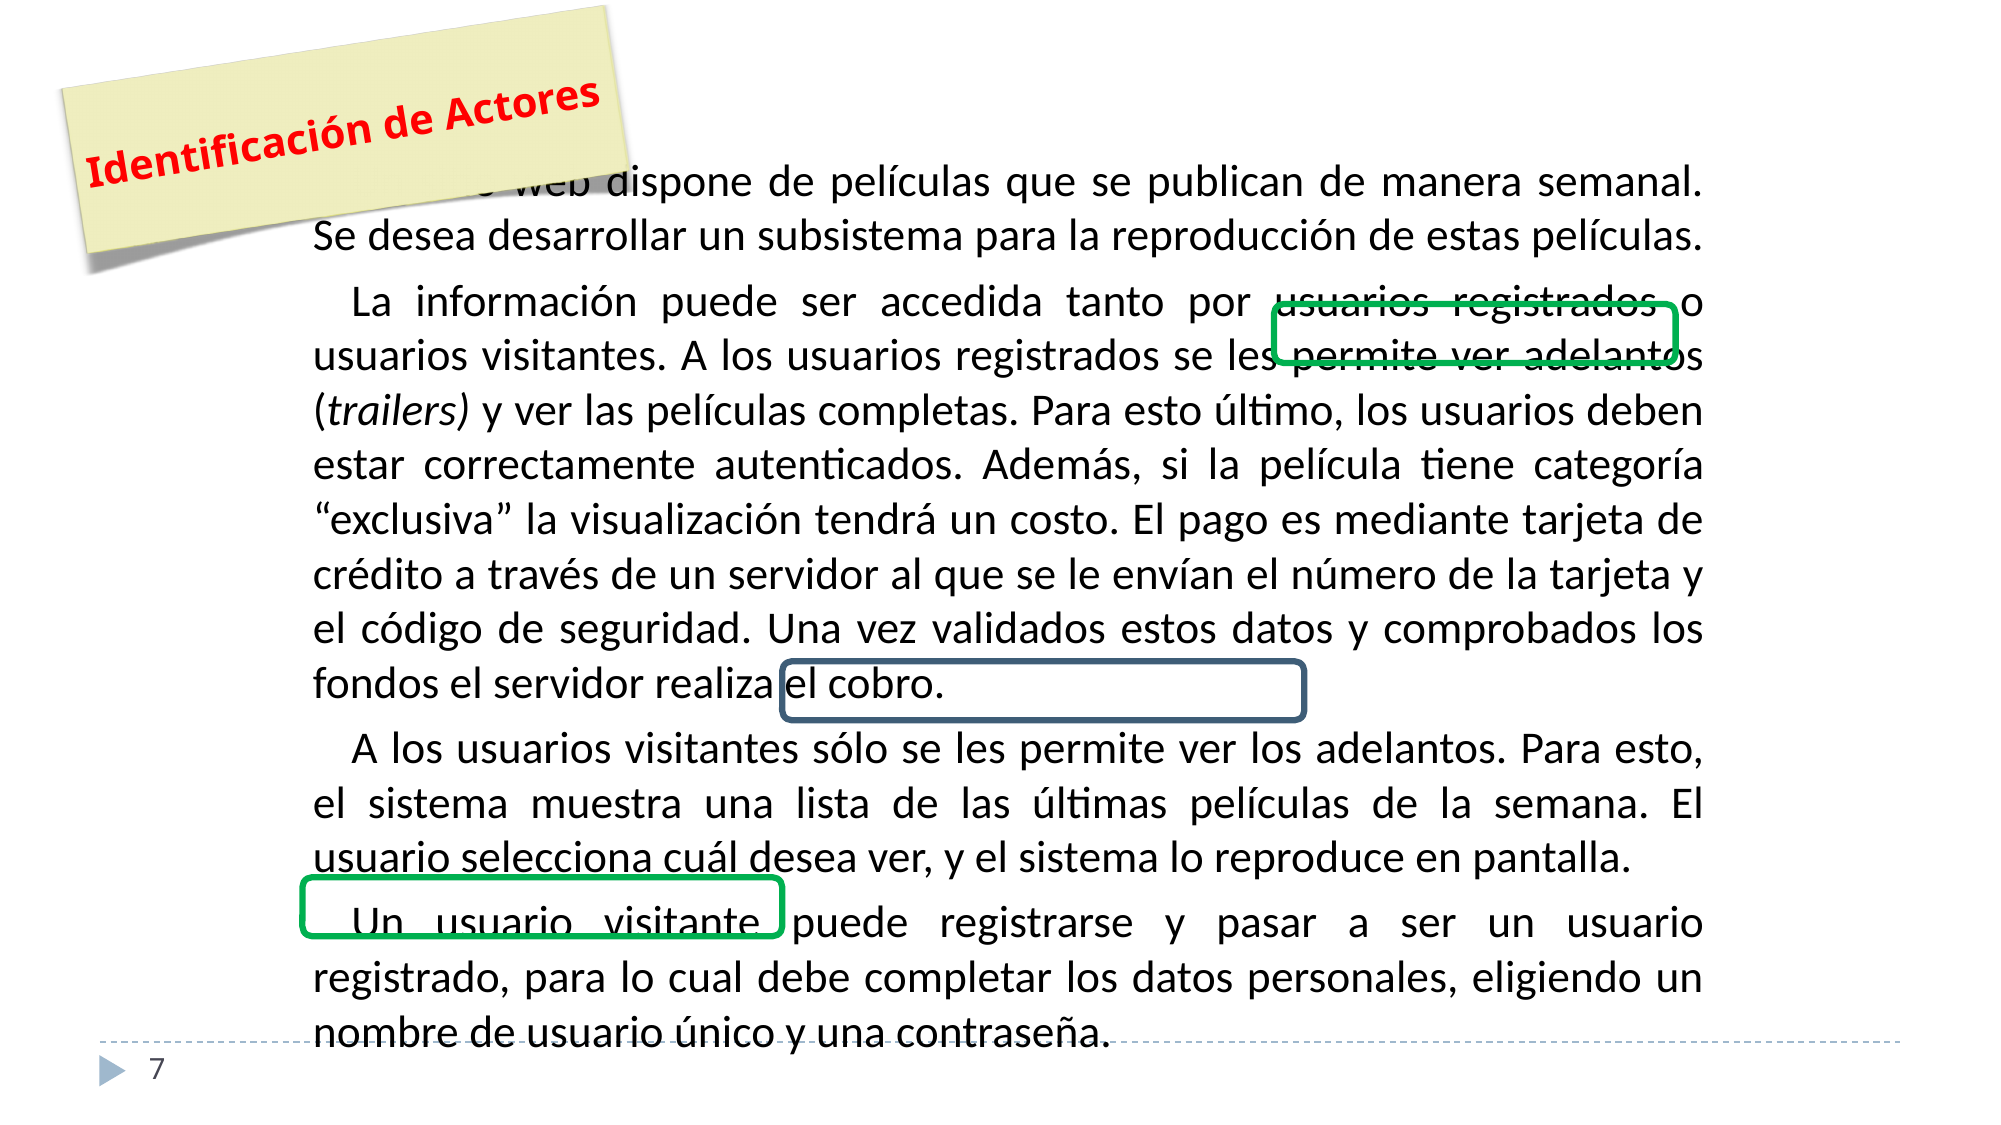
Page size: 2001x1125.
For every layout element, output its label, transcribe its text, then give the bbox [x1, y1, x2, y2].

text_box [302, 877, 783, 937]
text_box [782, 661, 1305, 721]
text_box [13, 0, 674, 371]
slide_number ‹#› [133, 1042, 279, 1103]
text_box Un sitio web dispone de películas que se publican de manera semanal. Se desea desarrollar un subsistema para la reproducción de estas películas. La información puede ser accedida tanto por usuarios registrados o usuarios visitantes. A los usuarios registrados se les permite ver adelantos (trailers) y ver las películas completas. Para esto último, los usuarios deben estar correctamente autenticados. Además, si la película tiene categoría “exclusiva” la visualización tendrá un costo. El pago es mediante tarjeta de crédito a través de un servidor al que se le envían el número de la tarjeta y el código de seguridad. Una vez validados estos datos y comprobados los fondos el servidor realiza el cobro. A los usuarios visitantes sólo se les permite ver los adelantos. Para esto, el sistema muestra una lista de las últimas películas de la semana. El usuario selecciona cuál desea ver, y el sistema lo reproduce en pantalla. Un usuario visitante puede registrarse y pasar a ser un usuario registrado, para lo cual debe completar los datos personales, eligiendo un nombre de usuario único y una contraseña. [279, 143, 1721, 1106]
text_box [1273, 303, 1676, 364]
